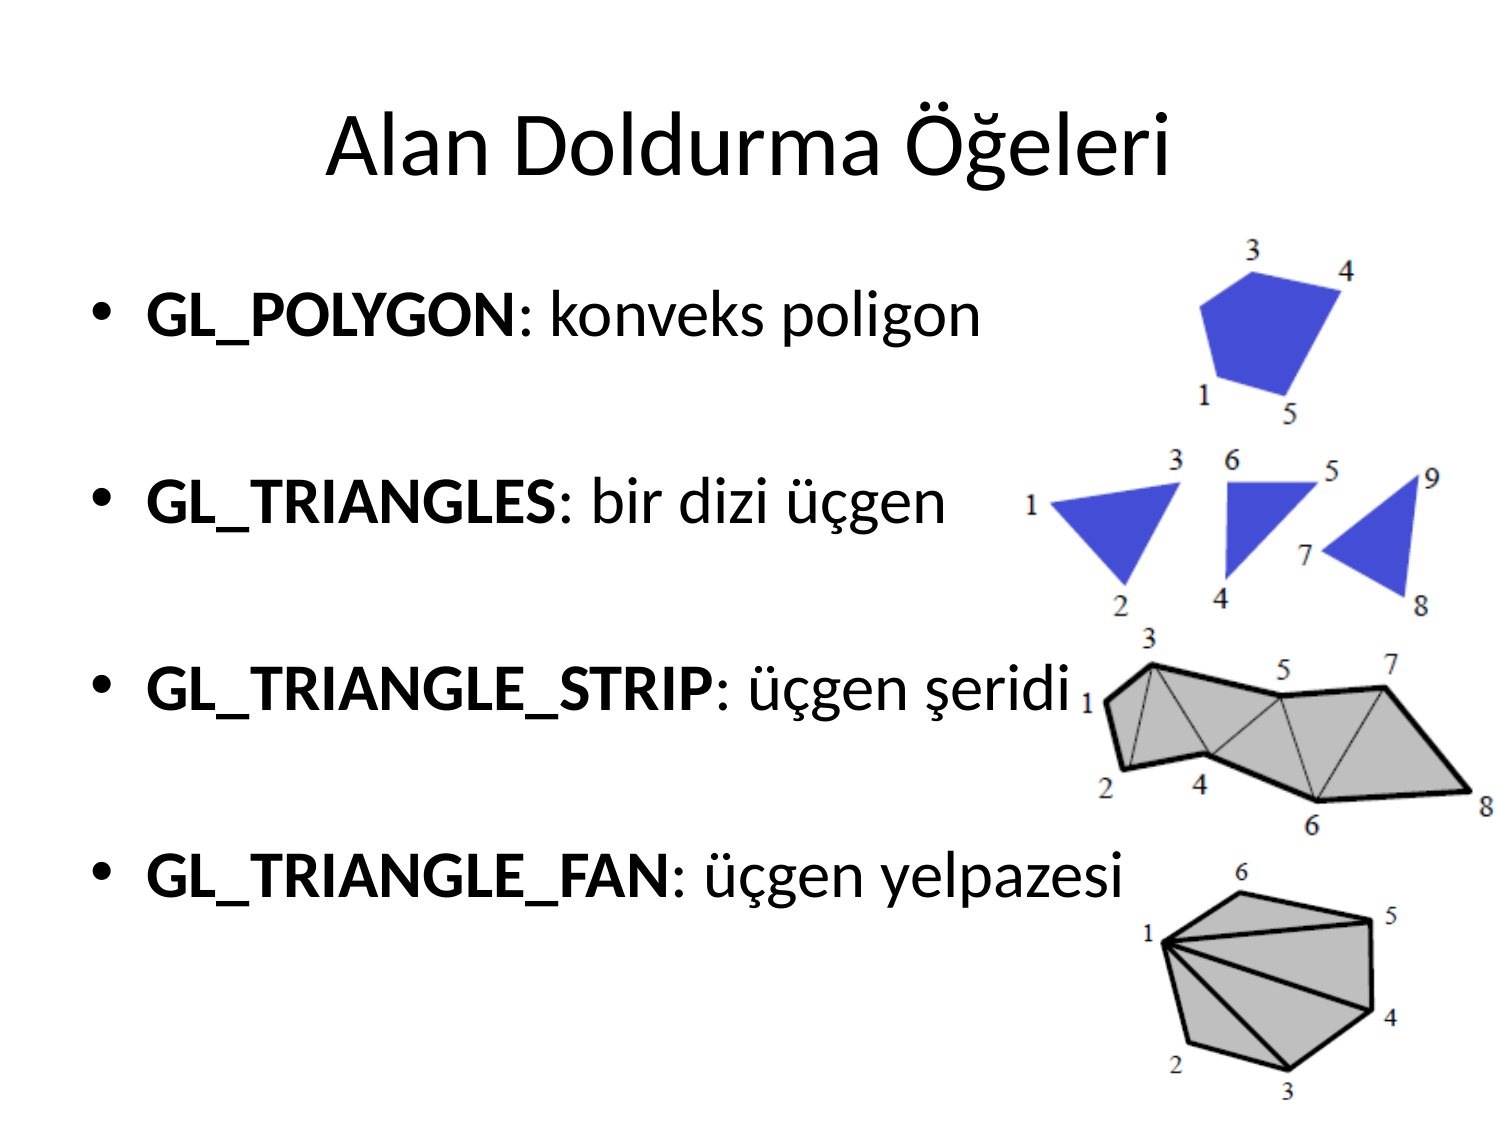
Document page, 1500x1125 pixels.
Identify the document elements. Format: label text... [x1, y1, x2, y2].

picture [1131, 857, 1412, 1112]
list GL_POLYGON: konveks poligon GL_TRIANGLES: bir dizi üçgen GL_TRIANGLE_STRIP: üçgen şeridi GL_TRIANGLE_FAN: üçgen yelpazesi [75, 262, 1211, 1005]
picture [1123, 232, 1373, 436]
title Alan Doldurma Öğeleri [75, 45, 1425, 233]
picture [1003, 444, 1500, 841]
